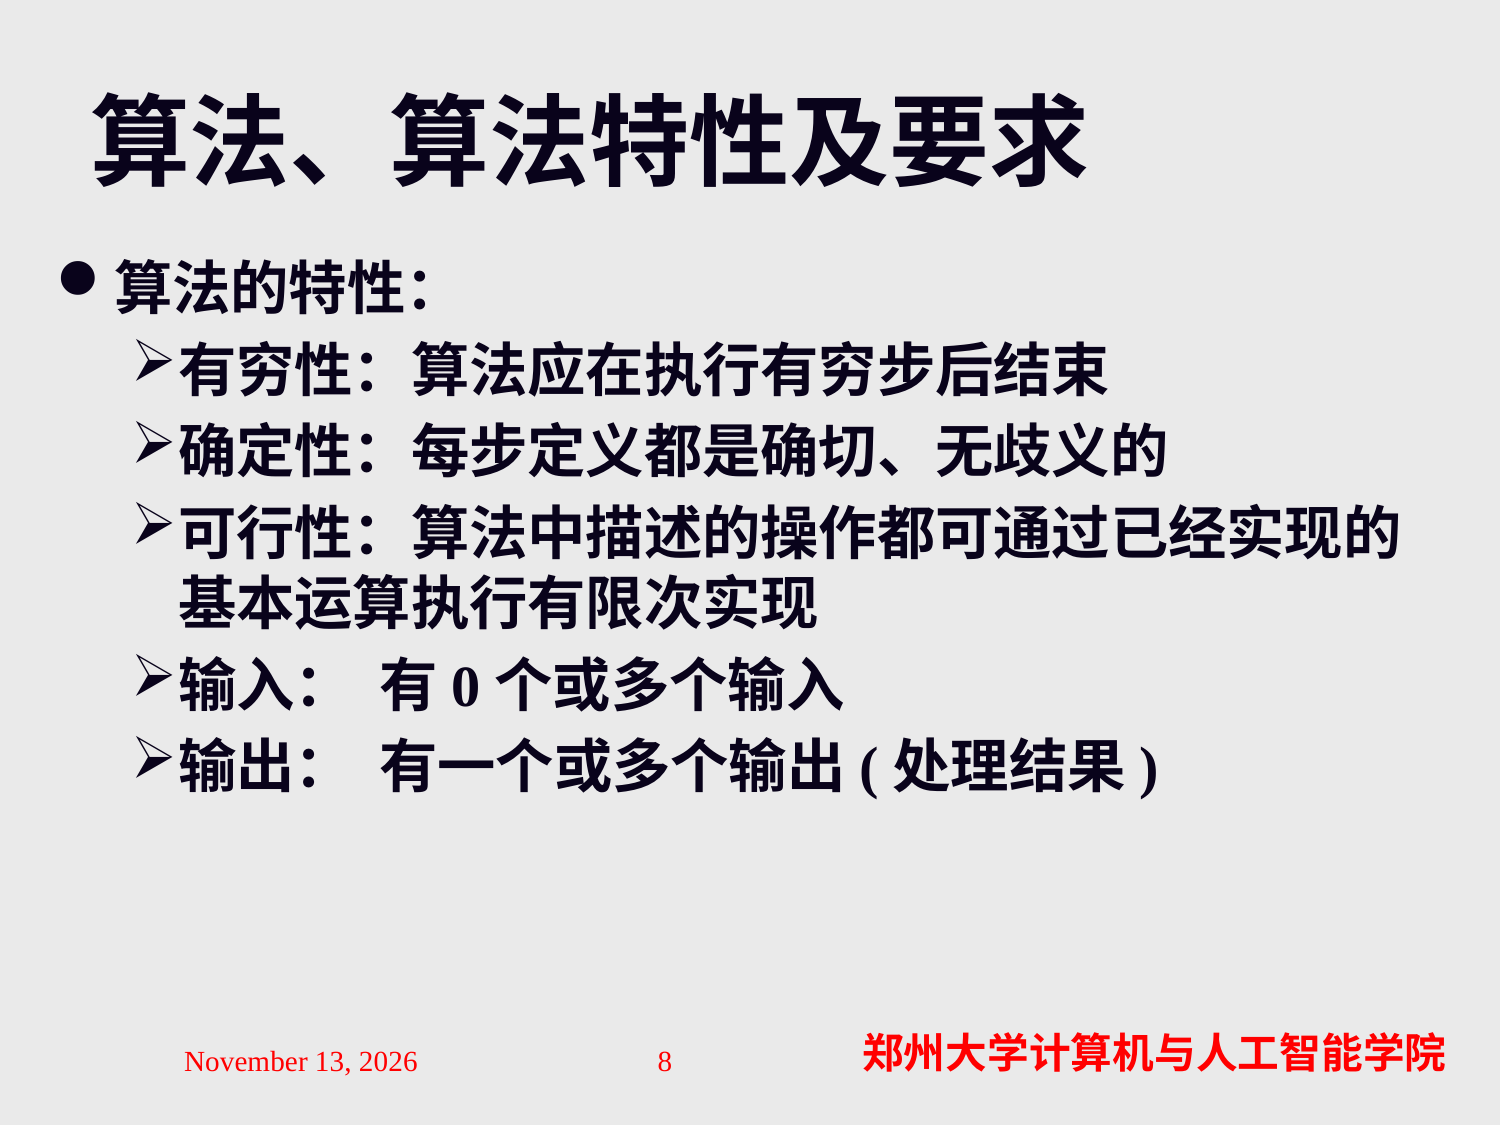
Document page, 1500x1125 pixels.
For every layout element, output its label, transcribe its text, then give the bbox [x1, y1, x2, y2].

list 算法的特性： 有穷性：算法应在执行有穷步后结束 确定性：每步定义都是确切、无歧义的 可行性：算法中描述的操作都可通过已经实现的基本运算执行有限次实现 输入： 有0个或多个输入 输出： 有一个或多个输出(处理结果) [40, 243, 1471, 987]
title 算法、算法特性及要求 [74, 44, 1426, 233]
